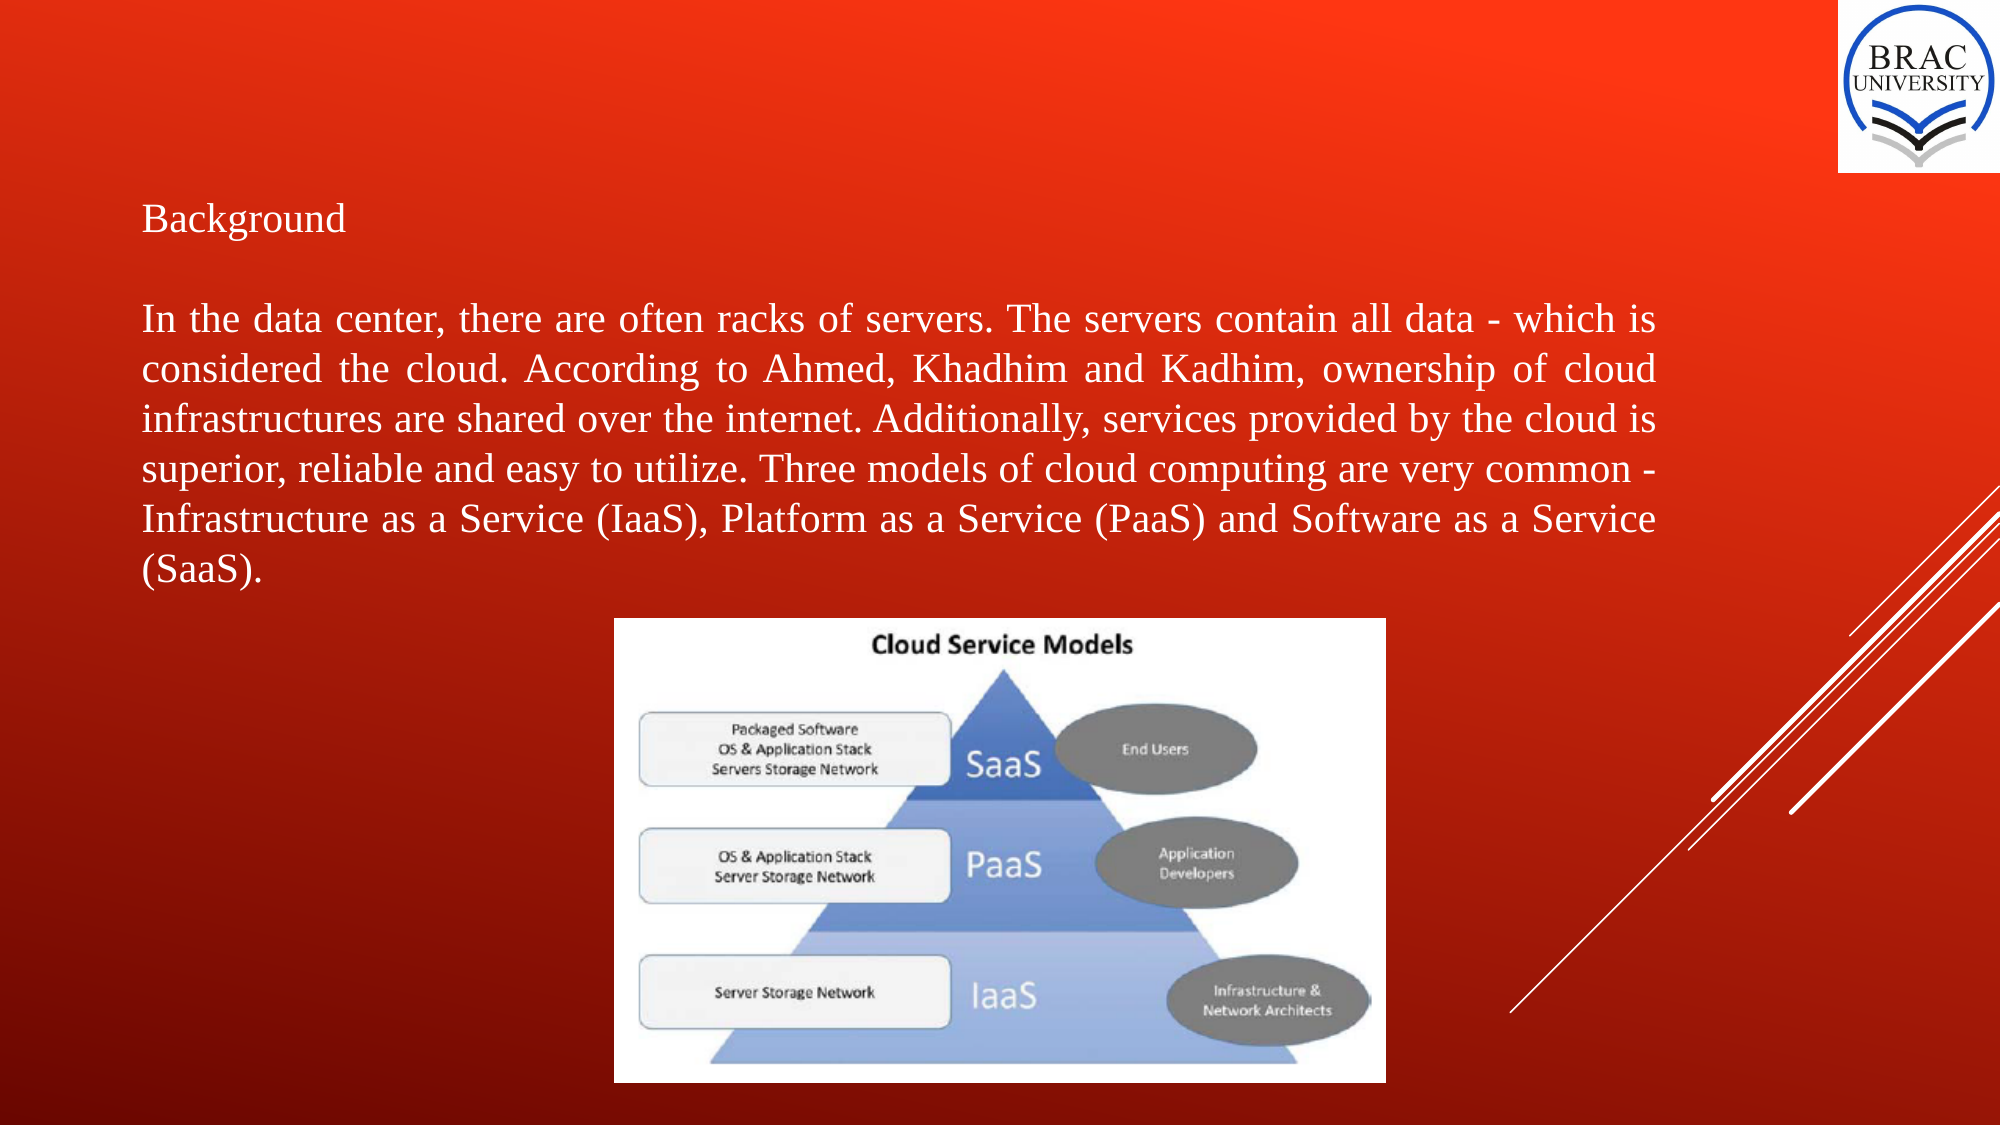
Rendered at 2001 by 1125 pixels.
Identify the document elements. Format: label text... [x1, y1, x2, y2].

picture [614, 618, 1386, 1084]
picture [1837, 0, 2000, 173]
text_box Background In the data center, there are often racks of servers. The servers contain all data - which is considered the cloud. According to Ahmed, Khadhim and Kadhim, ownership of cloud infrastructures are shared over the internet. Additionally, services provided by the cloud is superior, reliable and easy to utilize. Three models of cloud computing are very common - Infrastructure as a Service (IaaS), Platform as a Service (PaaS) and Software as a Service (SaaS). [126, 183, 1673, 599]
